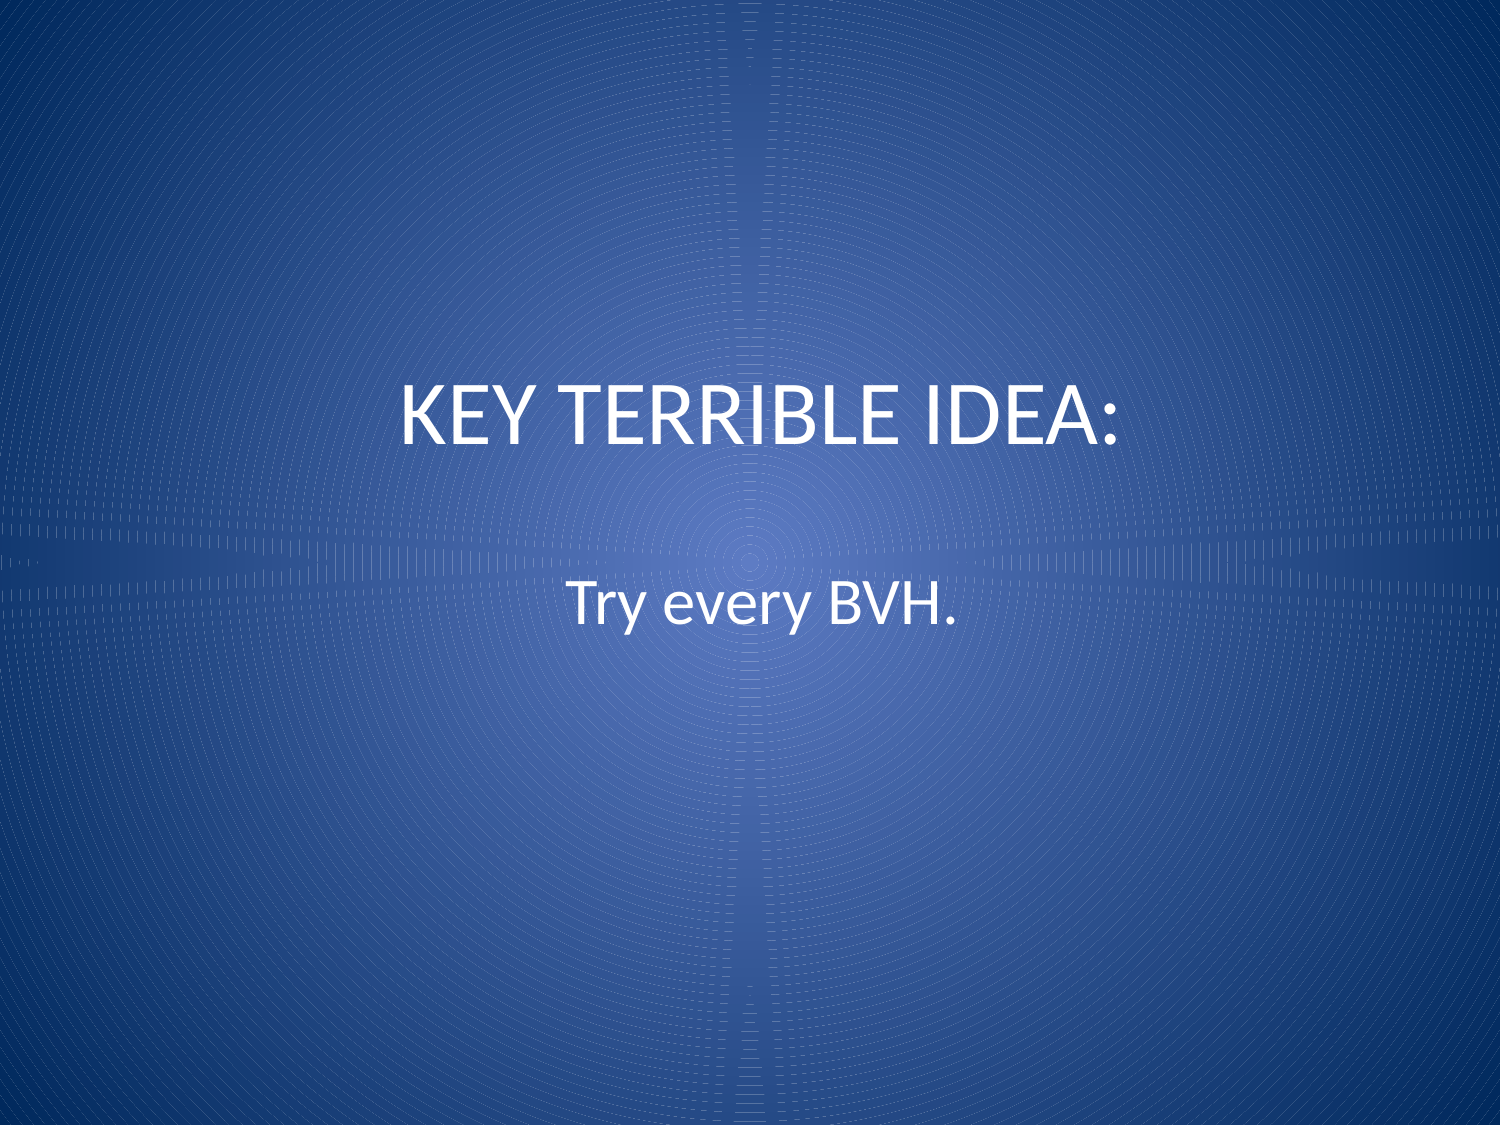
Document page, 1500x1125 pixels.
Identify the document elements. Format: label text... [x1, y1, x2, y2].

title KEY TERRIBLE IDEA: [300, 287, 1225, 529]
subtitle Try every BVH. [337, 549, 1188, 838]
